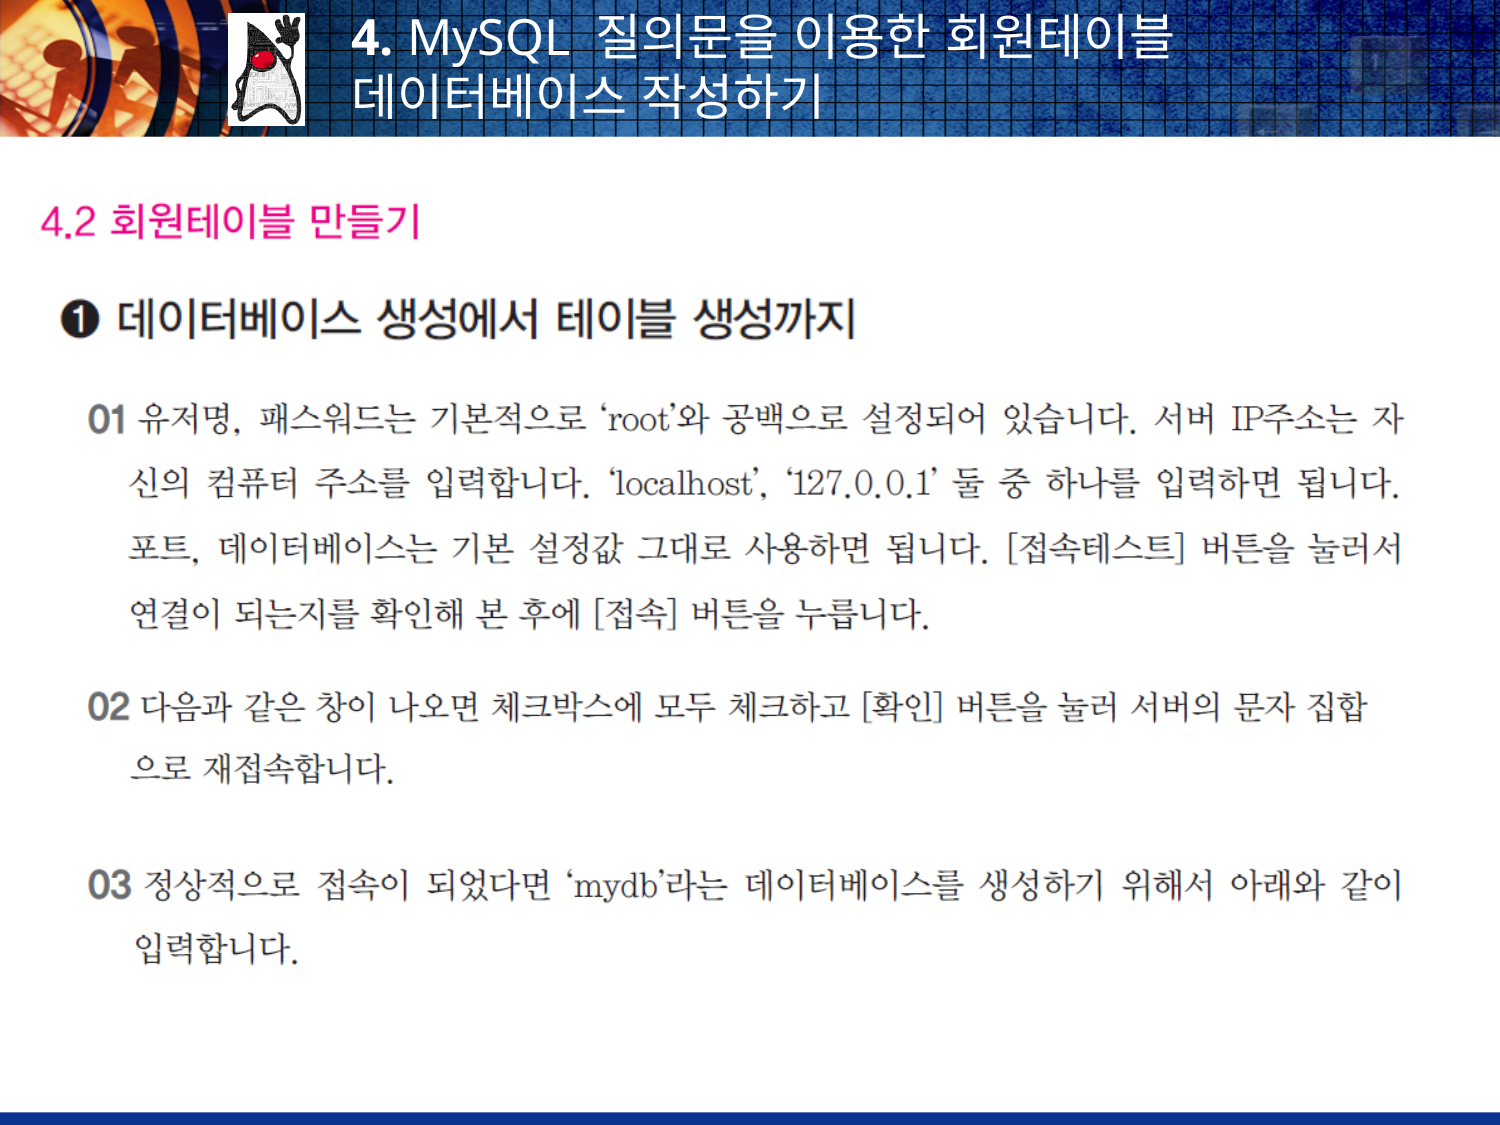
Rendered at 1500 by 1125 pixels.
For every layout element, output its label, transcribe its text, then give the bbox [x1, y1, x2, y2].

picture [29, 184, 1371, 255]
picture [0, 0, 1500, 138]
picture [52, 278, 908, 362]
picture [76, 385, 1422, 646]
title 4. MySQL 질의문을 이용한 회원테이블 데이터베이스 작성하기 [336, 18, 1471, 112]
picture [76, 668, 1385, 805]
picture [76, 845, 1422, 986]
